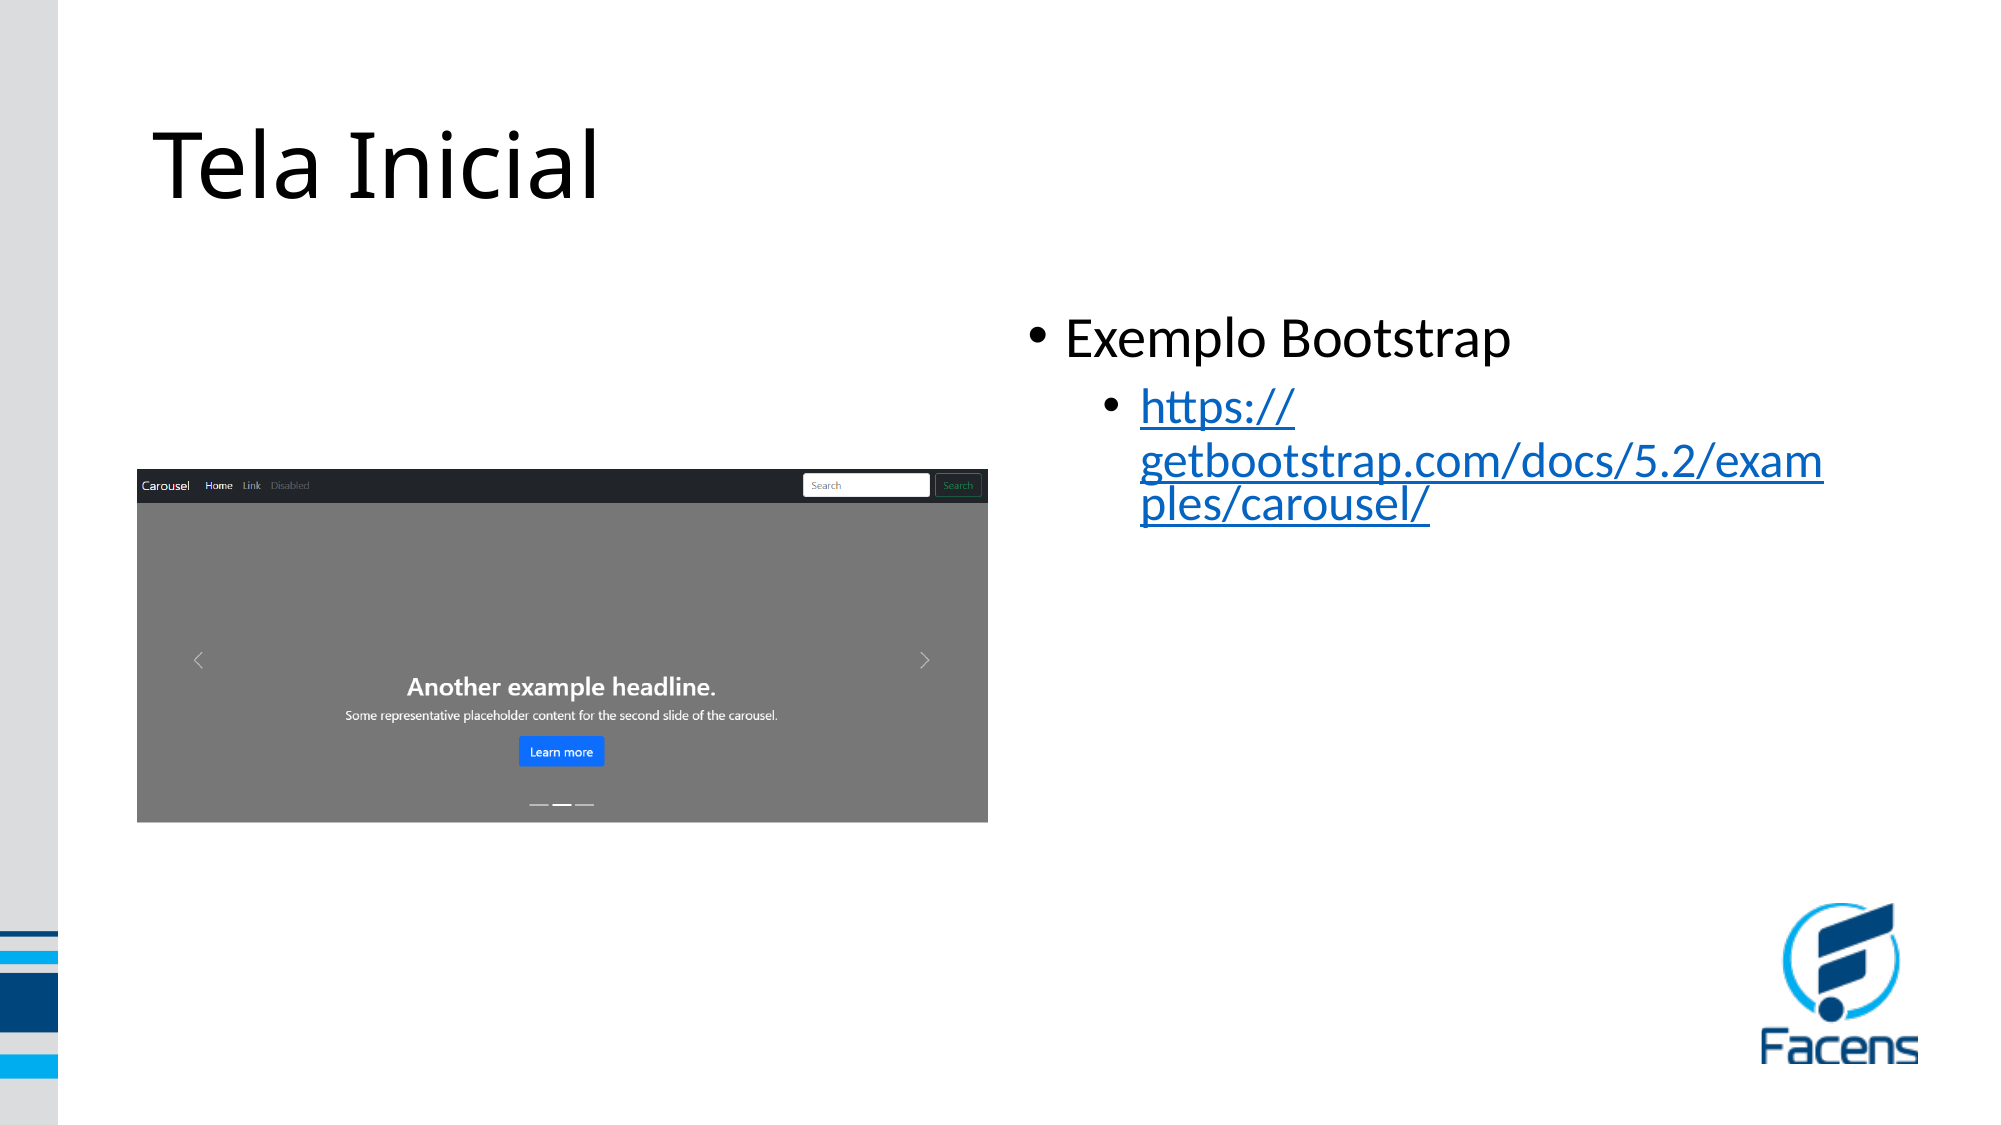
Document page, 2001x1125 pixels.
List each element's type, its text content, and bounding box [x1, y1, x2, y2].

picture [0, 1079, 58, 1125]
picture [1761, 903, 1918, 1064]
picture [0, 965, 58, 1054]
title Tela Inicial [137, 59, 1863, 278]
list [137, 469, 988, 844]
list Exemplo Bootstrap https://getbootstrap.com/docs/5.2/examples/carousel/ [1012, 299, 1863, 1014]
picture [0, 0, 58, 950]
